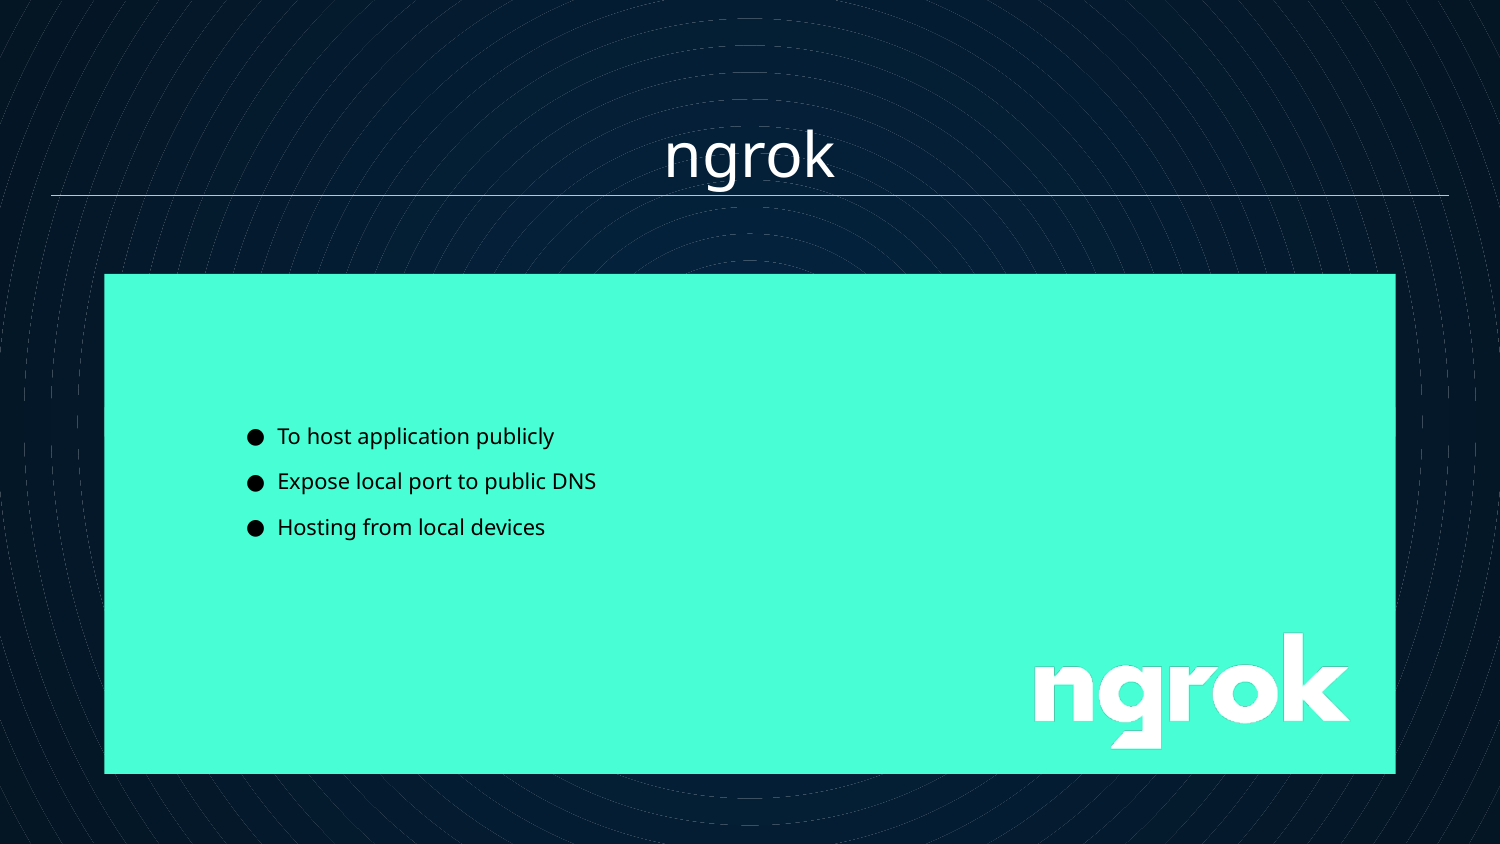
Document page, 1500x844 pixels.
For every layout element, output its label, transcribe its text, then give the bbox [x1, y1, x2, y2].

title ngrok [51, 105, 1449, 195]
title ngrok [51, 202, 1449, 206]
subtitle To host application publicly Expose local port to public DNS Hosting from local devices [222, 394, 1278, 571]
text_box [104, 273, 1396, 774]
picture [1028, 615, 1357, 767]
